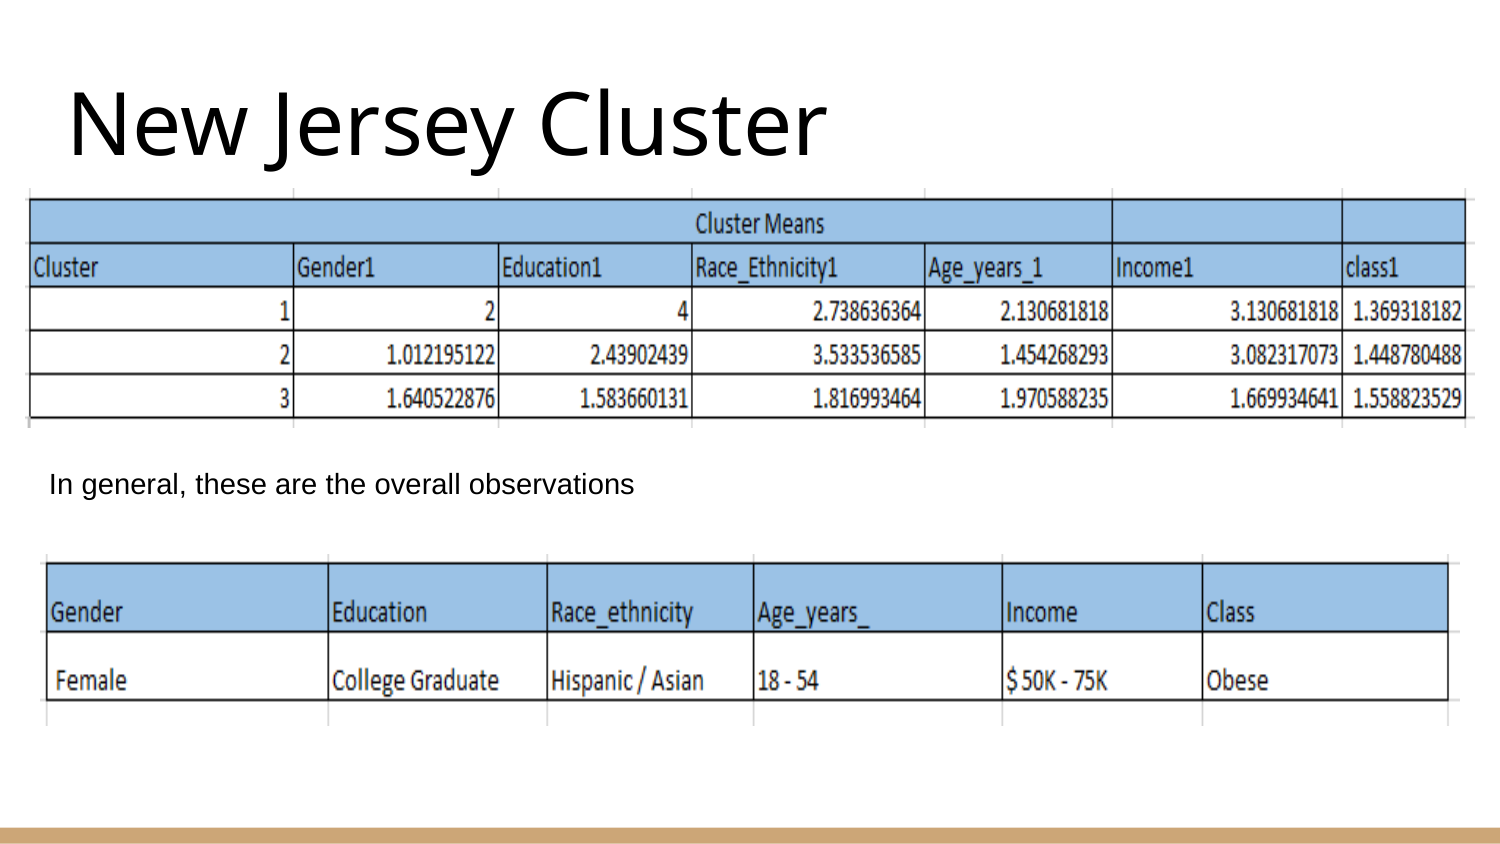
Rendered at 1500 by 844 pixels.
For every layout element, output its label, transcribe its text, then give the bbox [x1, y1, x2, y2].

picture [40, 554, 1460, 727]
text_box In general, these are the overall observations [33, 446, 843, 555]
title New Jersey Cluster [51, 51, 1449, 186]
picture [25, 187, 1475, 428]
